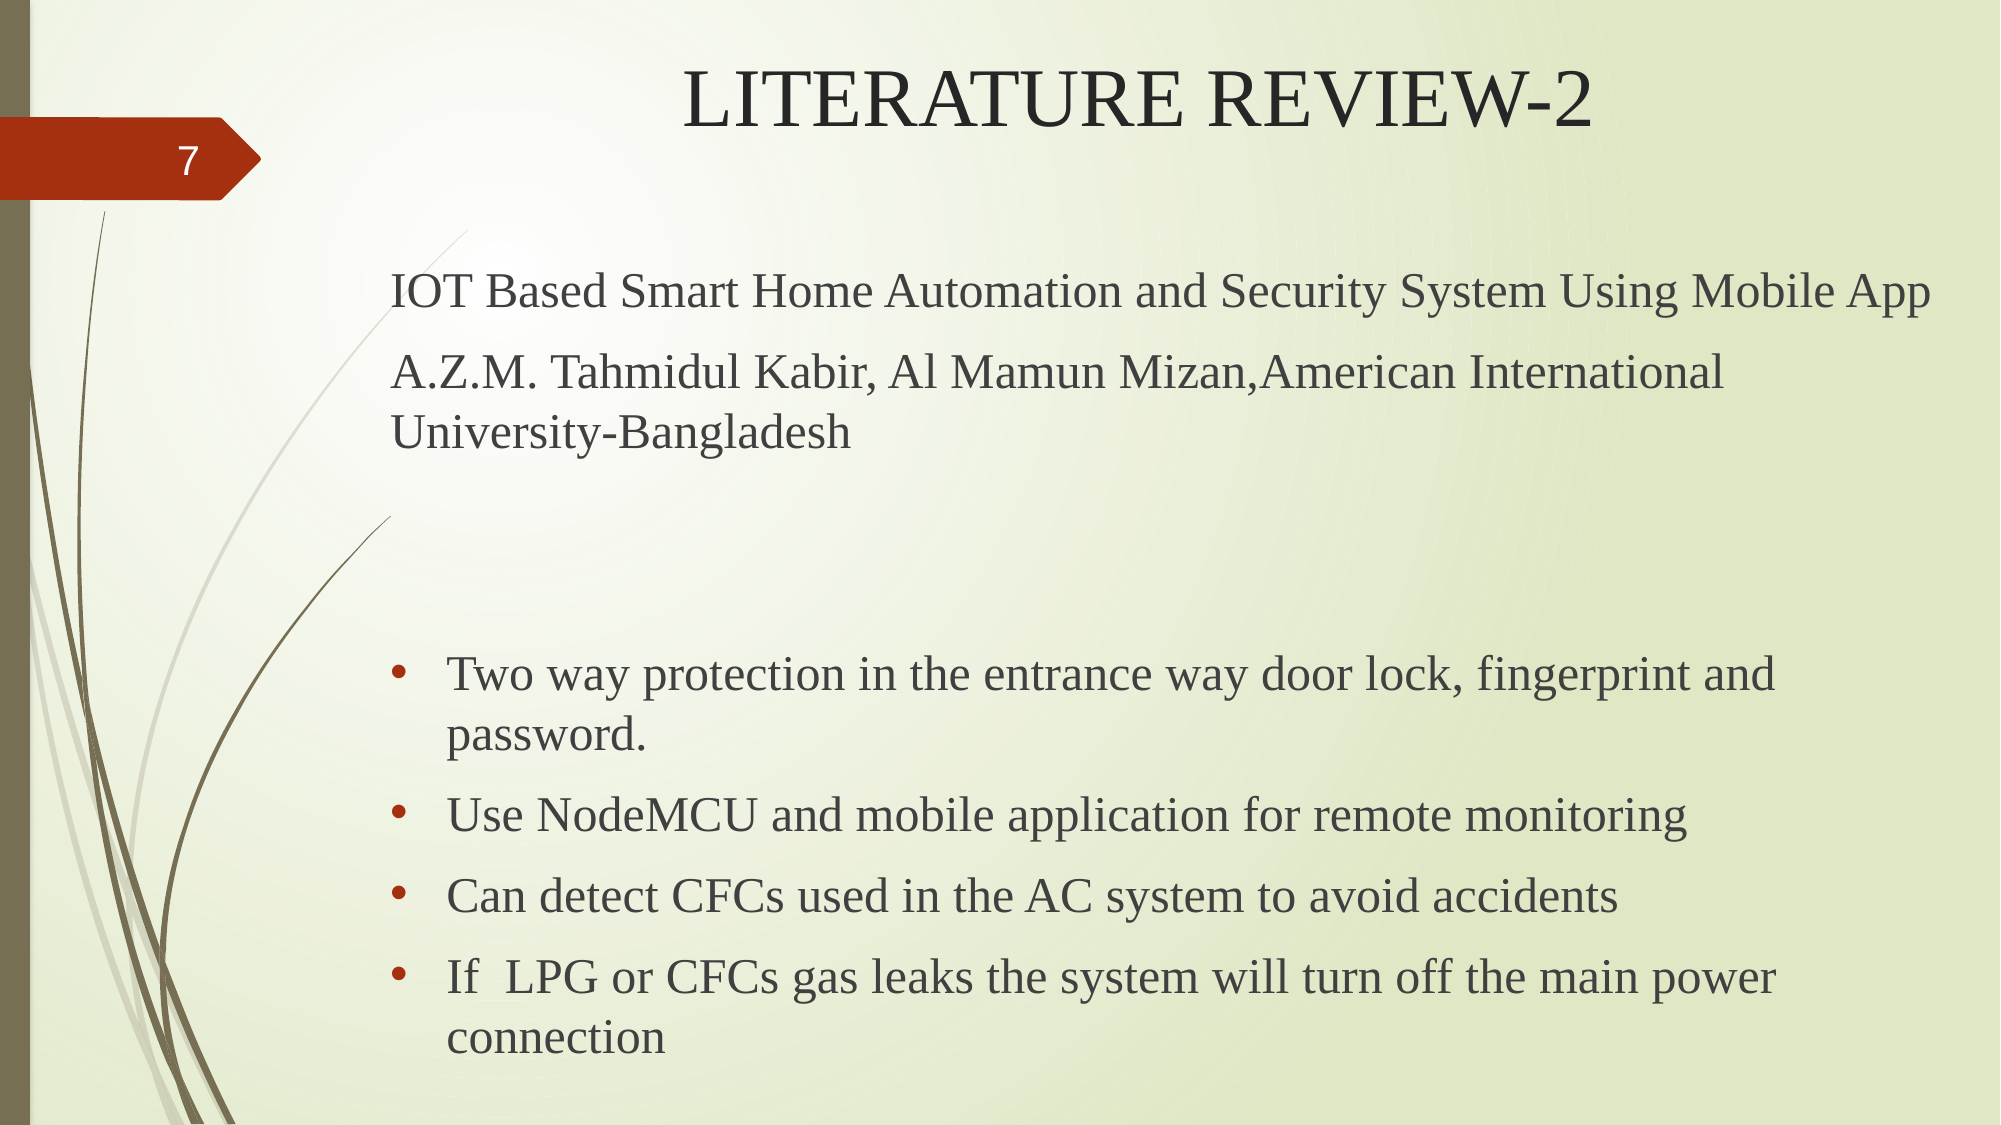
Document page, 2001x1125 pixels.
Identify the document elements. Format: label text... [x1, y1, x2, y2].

slide_number 7 [87, 129, 216, 190]
title LITERATURE REVIEW-2 [408, 35, 1871, 172]
list IOT Based Smart Home Automation and Security System Using Mobile App A.Z.M. Tahmidul Kabir, Al Mamun Mizan,American International University-Bangladesh Two way protection in the entrance way door lock, fingerprint and password. Use NodeMCU and mobile application for remote monitoring Can detect CFCs used in the AC system to avoid accidents If LPG or CFCs gas leaks the system will turn off the main power connection [375, 249, 1968, 1081]
